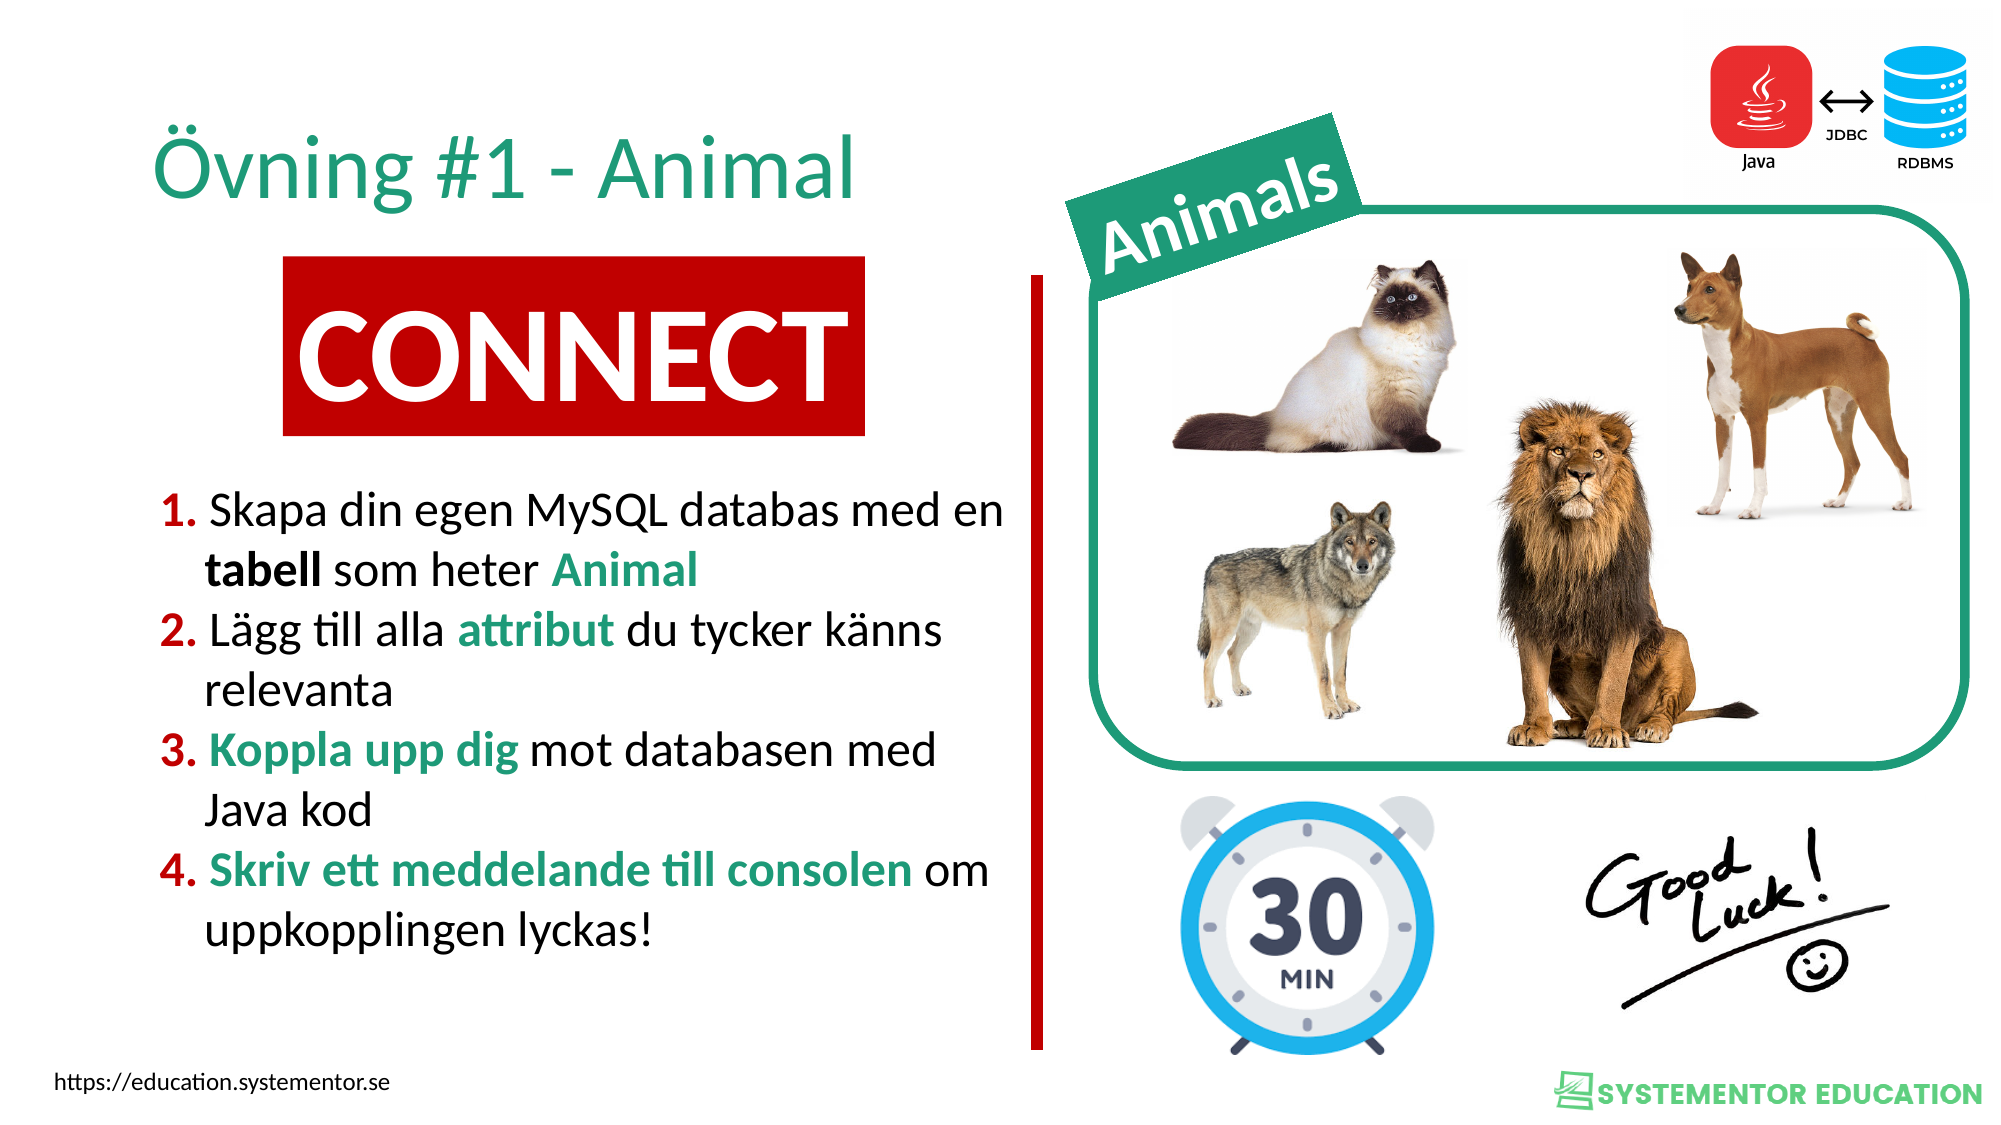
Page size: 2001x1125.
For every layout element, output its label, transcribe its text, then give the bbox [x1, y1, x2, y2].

text_box Animals [1065, 112, 1365, 301]
text_box [1091, 207, 1968, 769]
text_box CONNECT [282, 256, 865, 437]
picture [1128, 248, 1927, 760]
text_box Övning #1 - Animal [137, 59, 1678, 278]
picture [1545, 1057, 1996, 1125]
picture [1178, 796, 1437, 1055]
text_box https://education.systementor.se [38, 1058, 625, 1104]
picture [1545, 795, 1933, 1054]
picture [1682, 8, 1994, 203]
text_box 1. Skapa din egen MySQL databas med en tabell som heter Animal 2. Lägg till alla attribut du tycker känns relevanta 3. Koppla upp dig mot databasen med Java kod 4. Skriv ett meddelande till consolen om uppkopplingen lyckas! [139, 467, 1031, 978]
